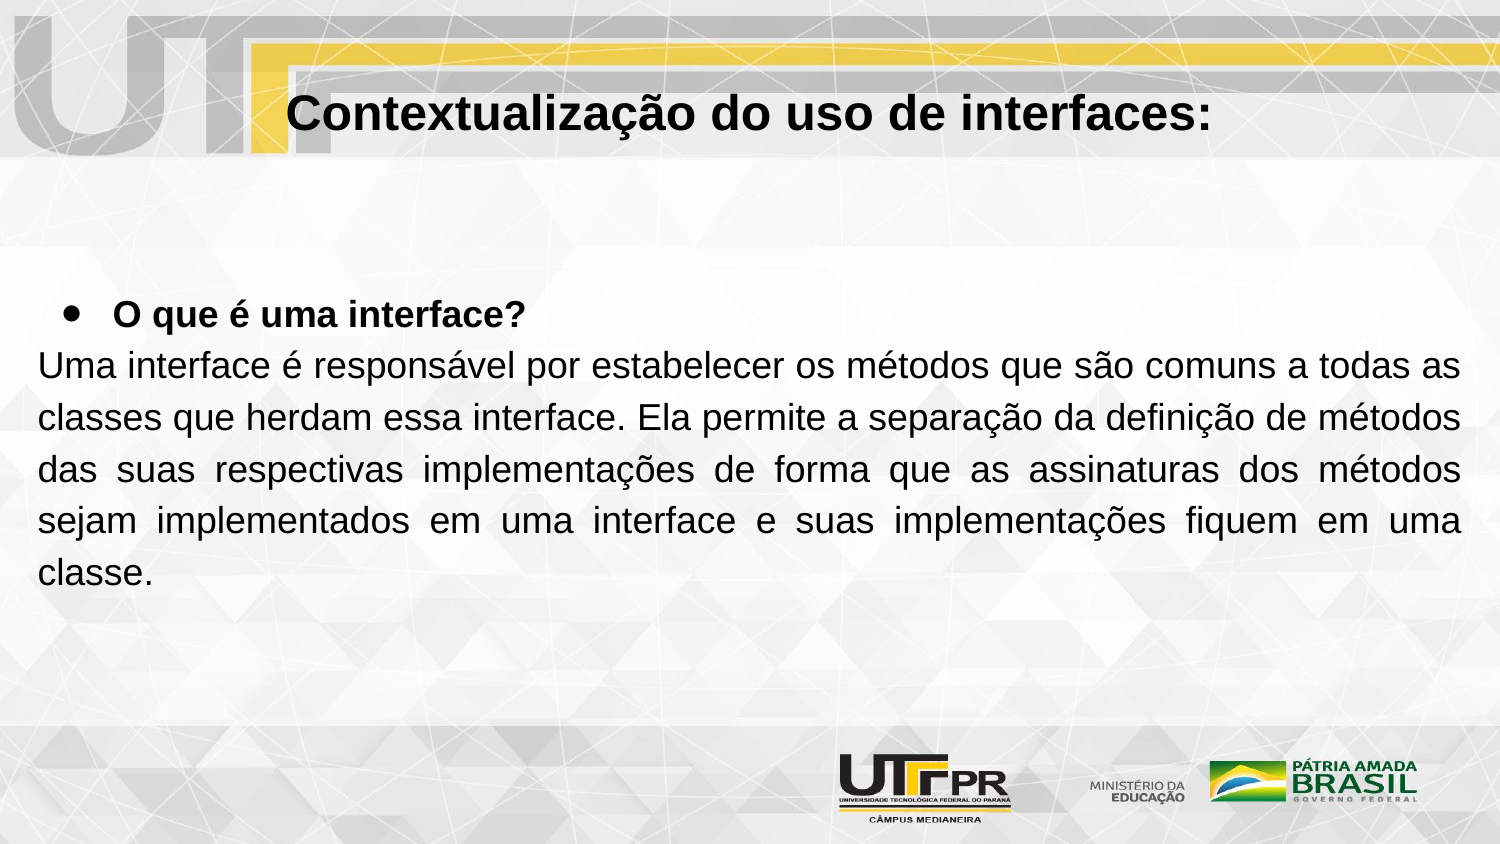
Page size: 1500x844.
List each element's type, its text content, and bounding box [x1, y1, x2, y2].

title Contextualização do uso de interfaces: [112, 0, 1387, 221]
picture [0, 0, 1500, 844]
subtitle O que é uma interface? Uma interface é responsável por estabelecer os métodos que são comuns a todas as classes que herdam essa interface. Ela permite a separação da definição de métodos das suas respectivas implementações de forma que as assinaturas dos métodos sejam implementados em uma interface e suas implementações fiquem em uma classe. [37, 263, 1462, 613]
